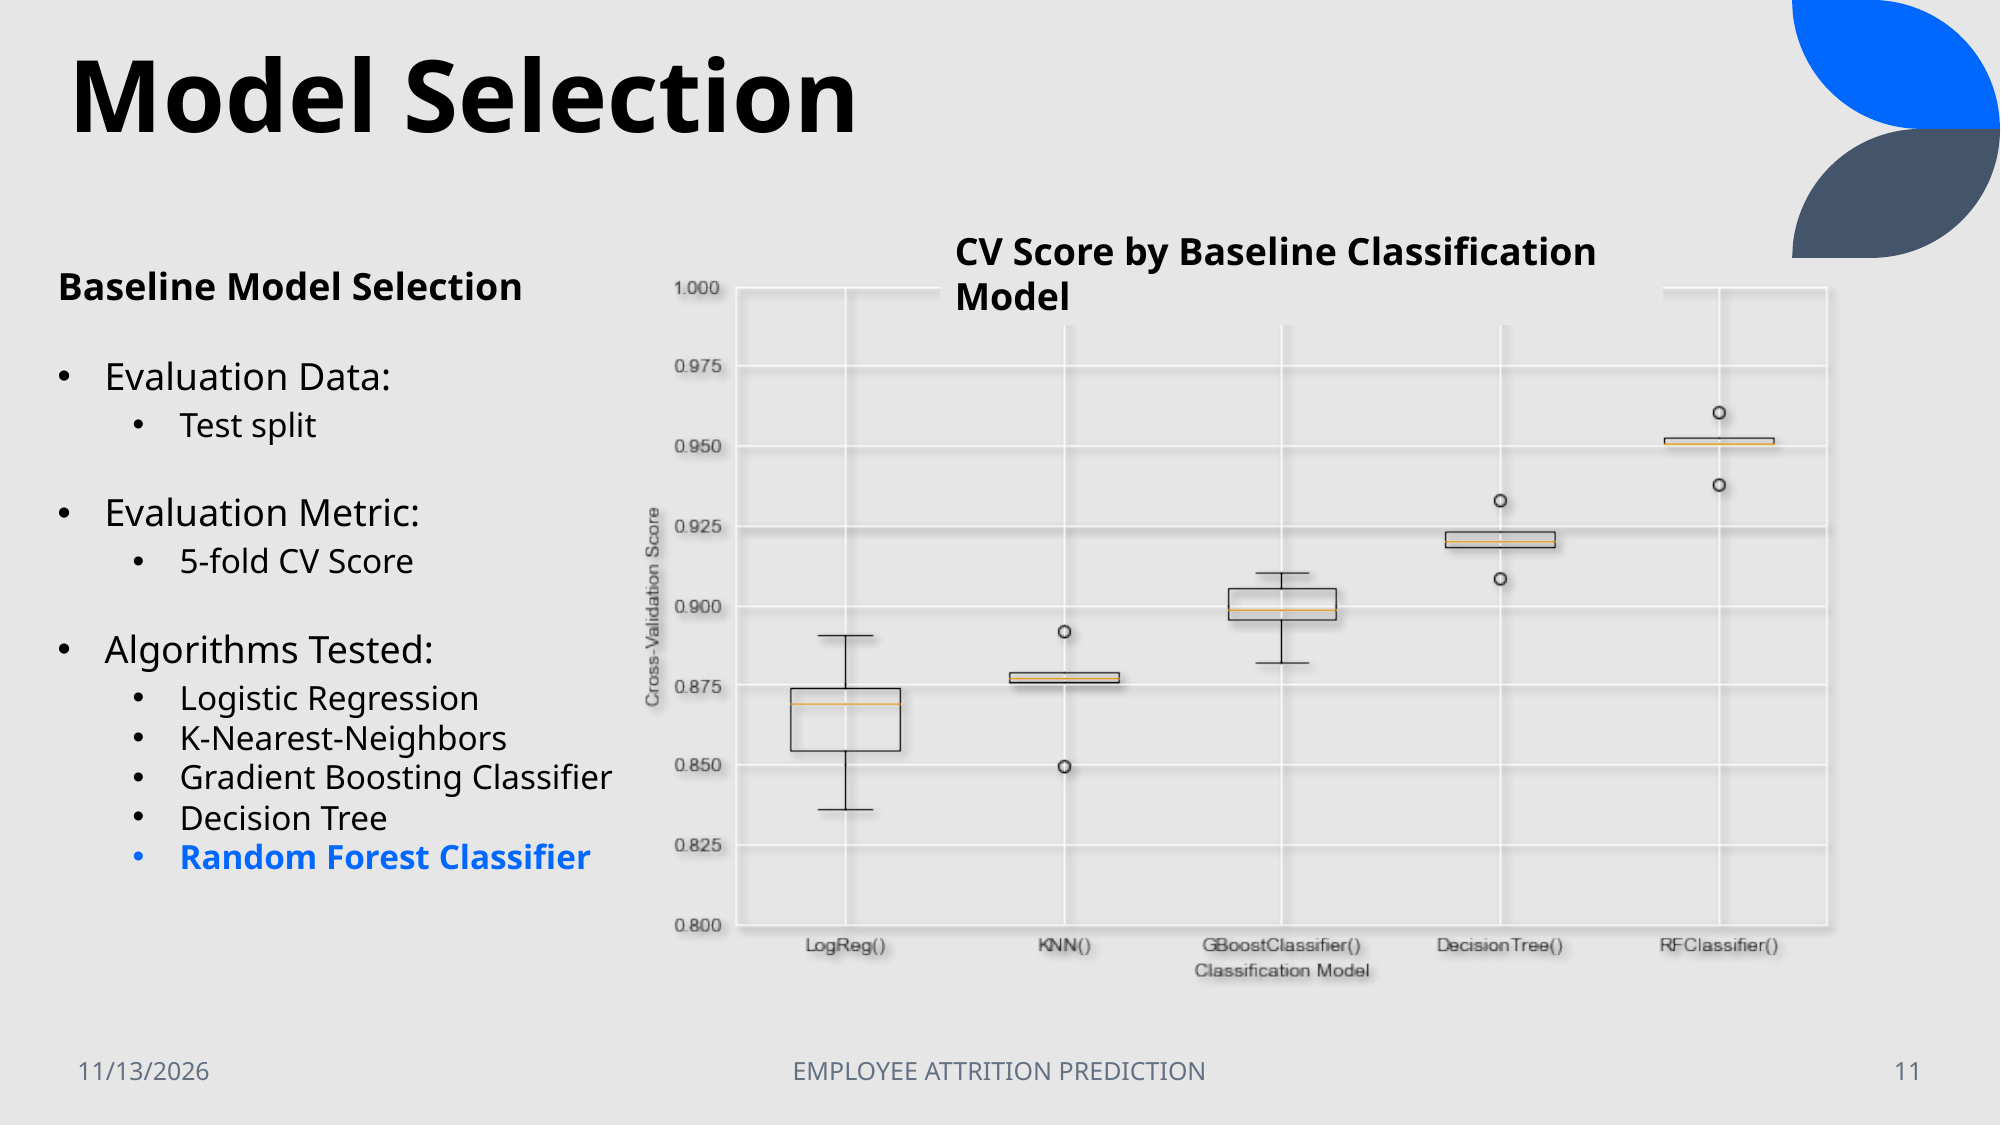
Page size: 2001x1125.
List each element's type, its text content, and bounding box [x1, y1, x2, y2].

title Model Selection [53, 38, 1658, 255]
footer EMPLOYEE ATTRITION PREDICTION [662, 1042, 1338, 1103]
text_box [634, 220, 1840, 995]
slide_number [62, 1042, 342, 1103]
slide_number 11 [1665, 1042, 1938, 1103]
text_box Baseline Model Selection Evaluation Data: Test split Evaluation Metric: 5-fold CV Score Algorithms Tested: Logistic Regression K-Nearest-Neighbors Gradient Boosting Classifier Decision Tree Random Forest Classifier [42, 255, 632, 929]
